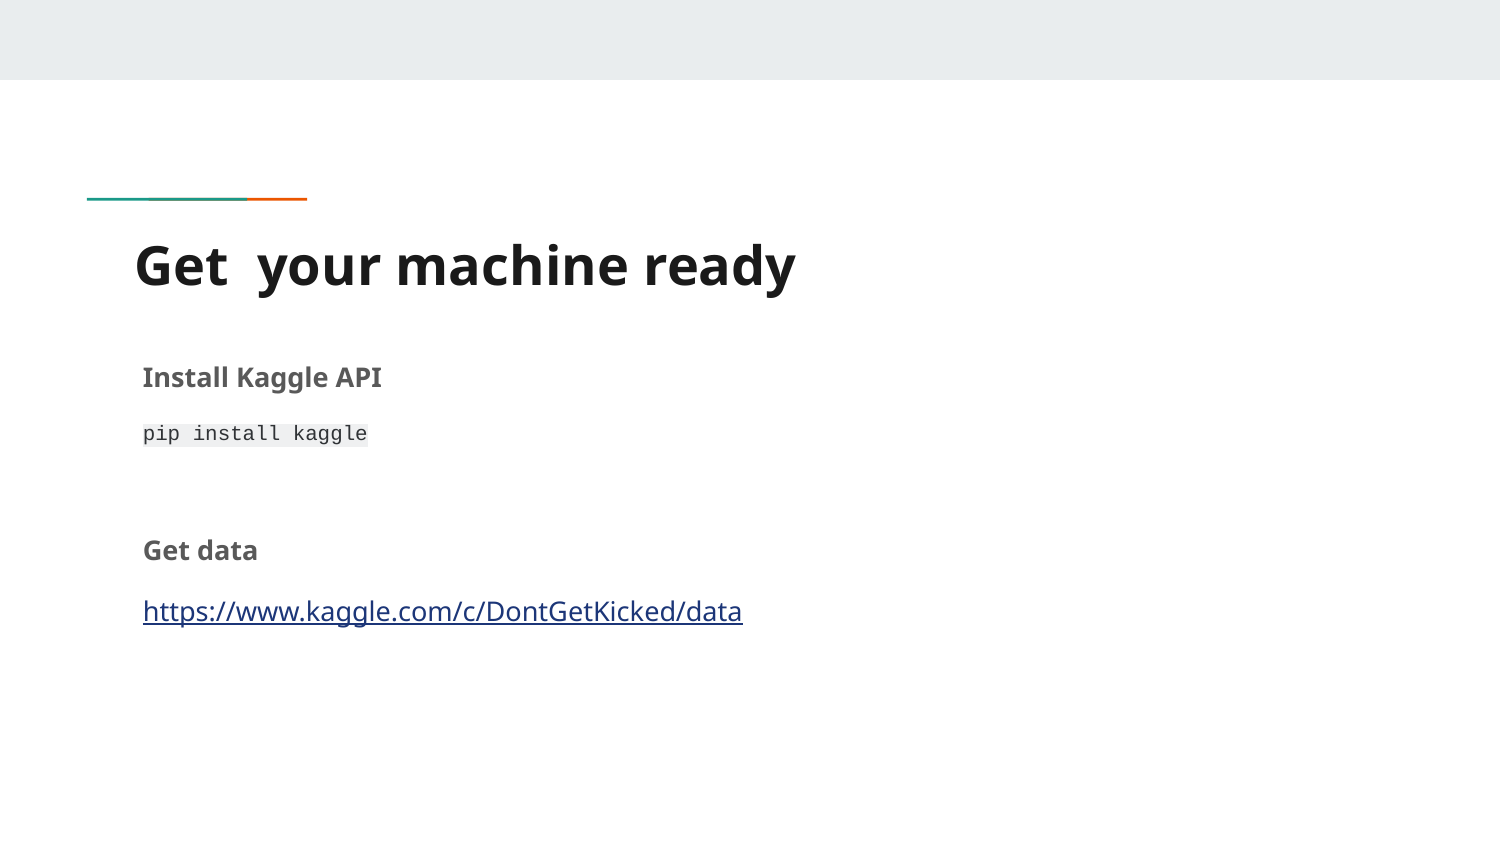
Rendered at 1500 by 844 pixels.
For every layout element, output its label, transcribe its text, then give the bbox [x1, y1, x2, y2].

title Get your machine ready [119, 216, 1381, 305]
list Install Kaggle API pip install kaggle Get data https://www.kaggle.com/c/DontGetKicked/data [119, 341, 1381, 784]
